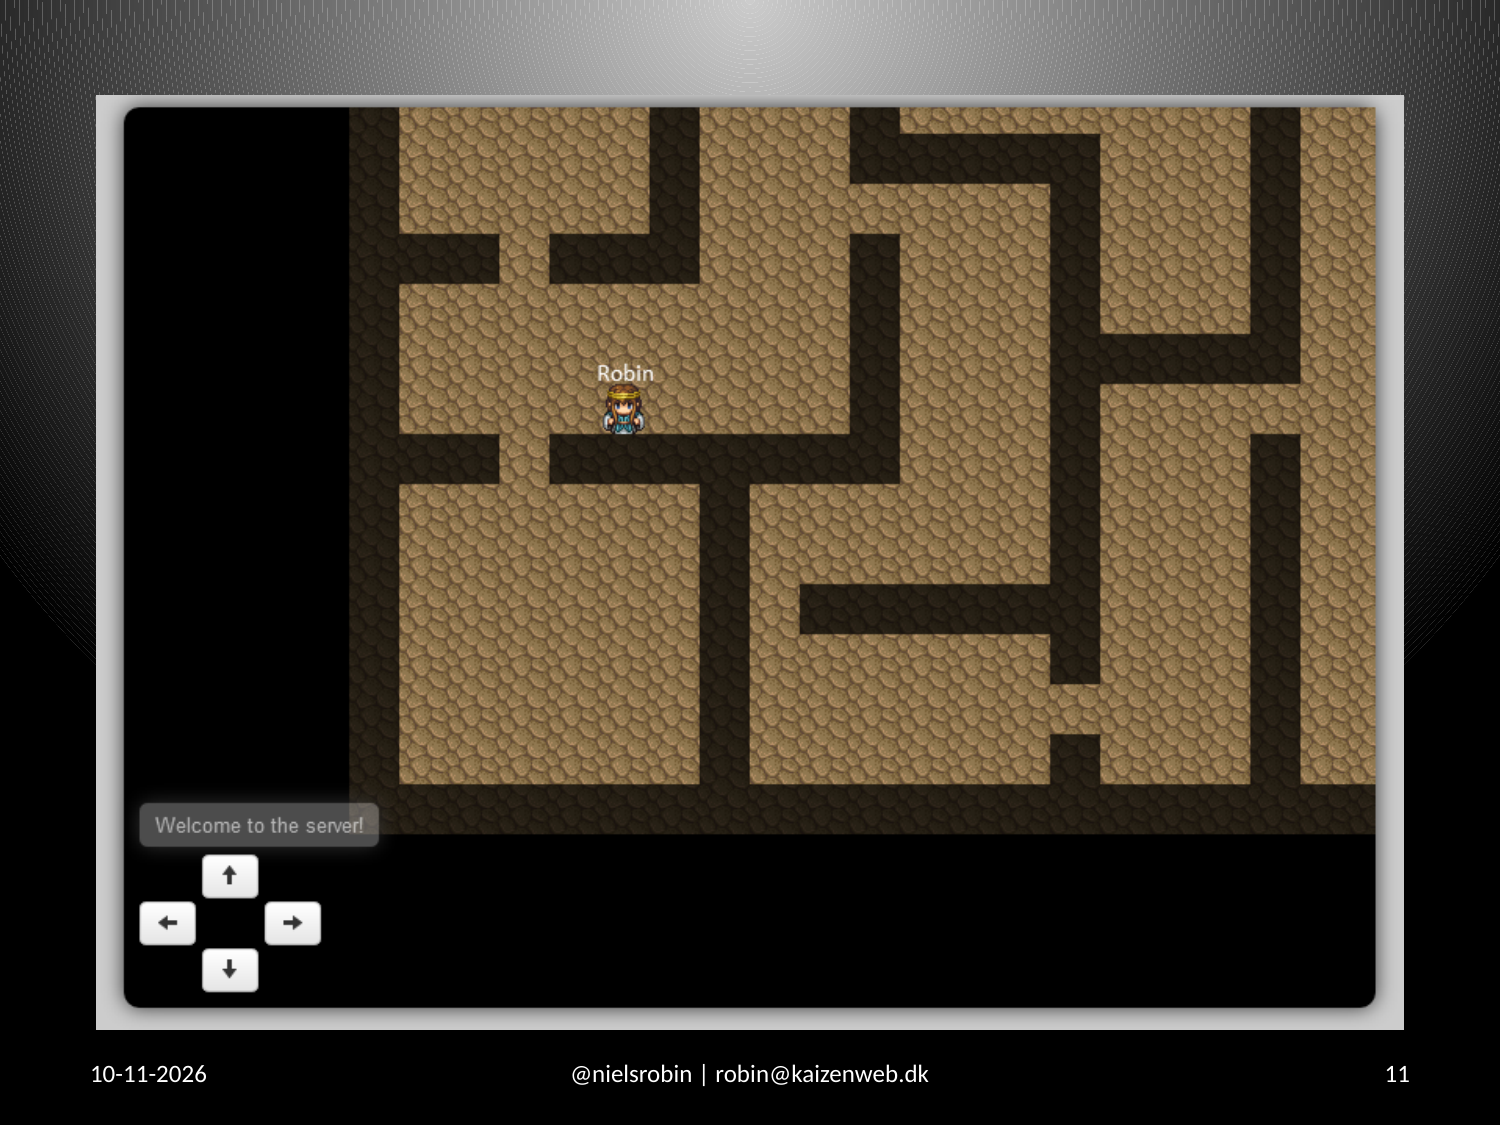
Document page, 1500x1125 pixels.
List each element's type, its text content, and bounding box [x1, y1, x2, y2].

title [75, 45, 1425, 233]
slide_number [75, 1042, 425, 1103]
footer @nielsrobin | robin@kaizenweb.dk [512, 1042, 988, 1103]
slide_number 11 [1074, 1042, 1425, 1103]
picture [96, 94, 1404, 1030]
